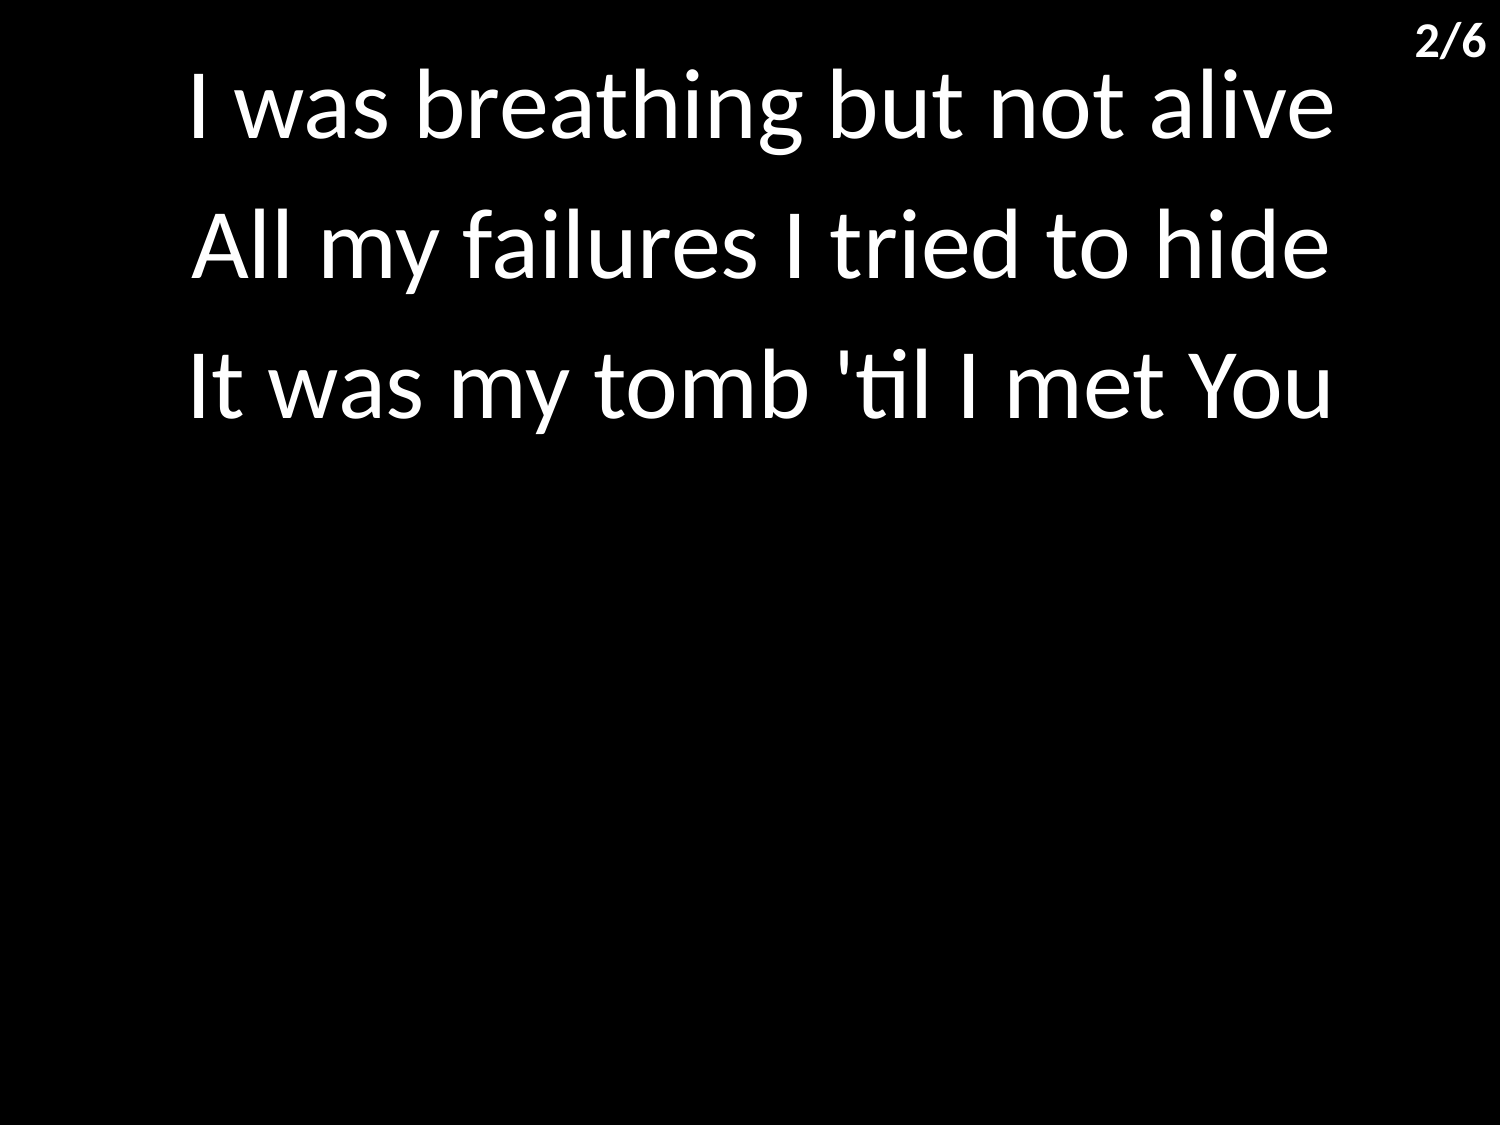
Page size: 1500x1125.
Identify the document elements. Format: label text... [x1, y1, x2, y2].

text_box 2/6 [1399, 0, 1500, 75]
subtitle I was breathing but not alive All my failures I tried to hide It was my tomb 'til I met You [53, 30, 1471, 1094]
